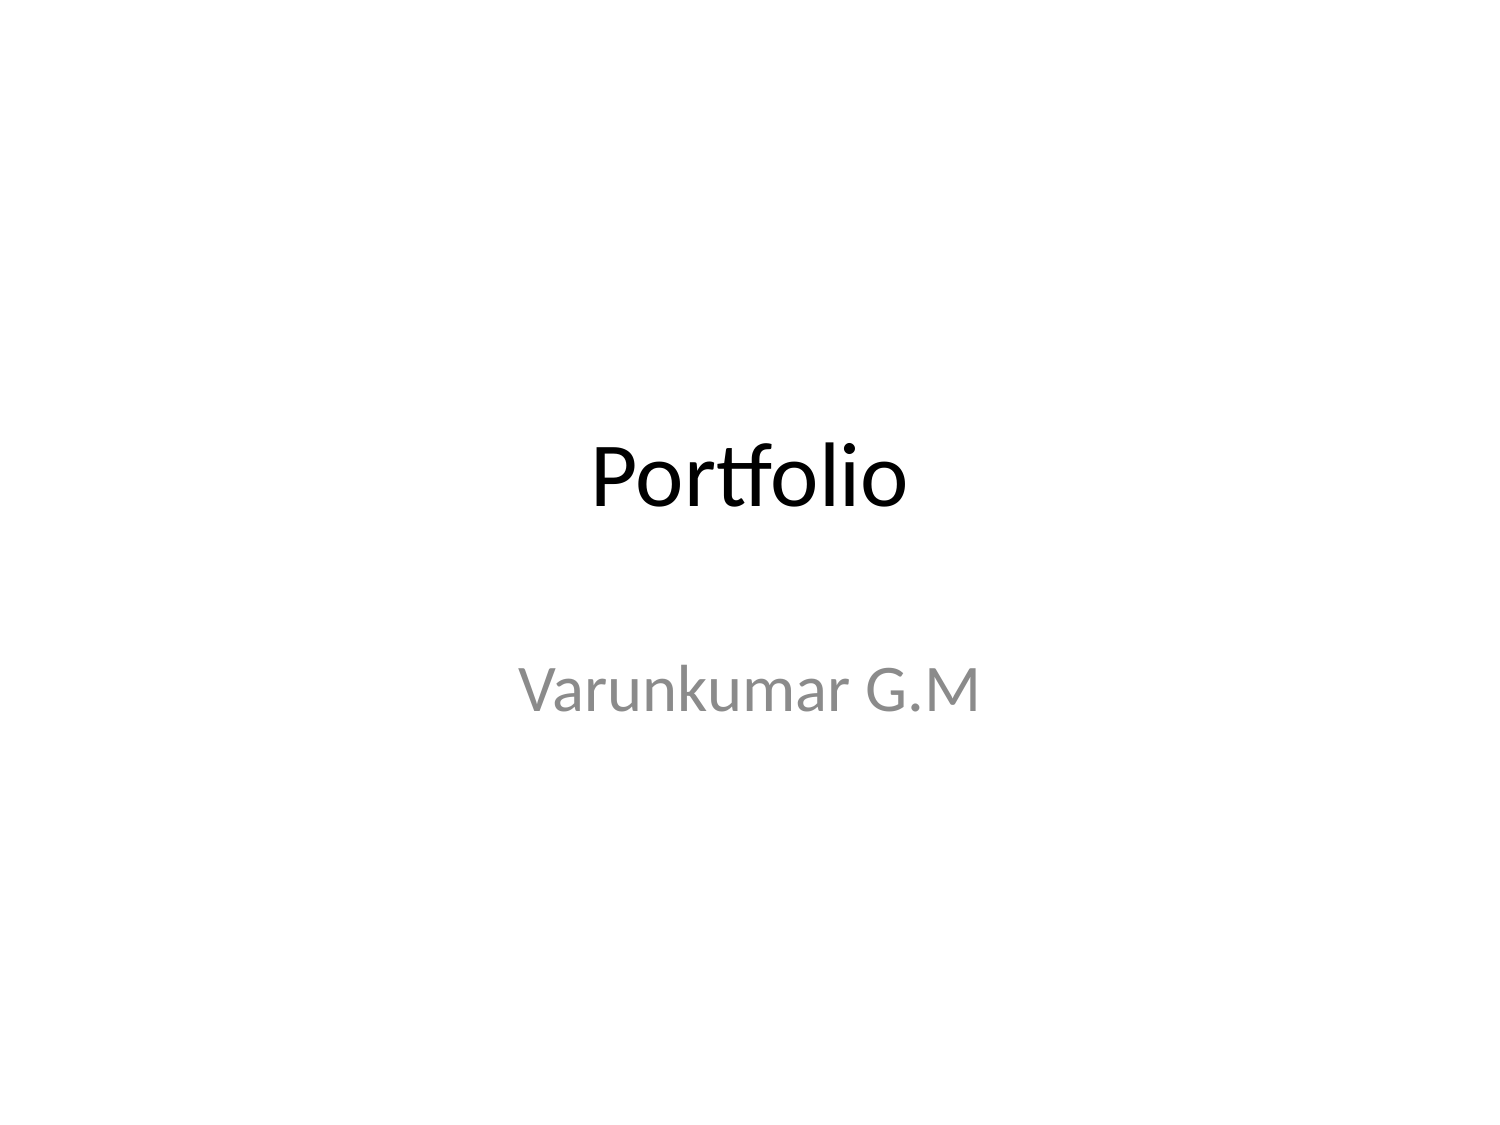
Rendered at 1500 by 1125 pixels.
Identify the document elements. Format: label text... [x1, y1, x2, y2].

subtitle Varunkumar G.M [225, 637, 1275, 925]
title Portfolio [112, 349, 1388, 591]
